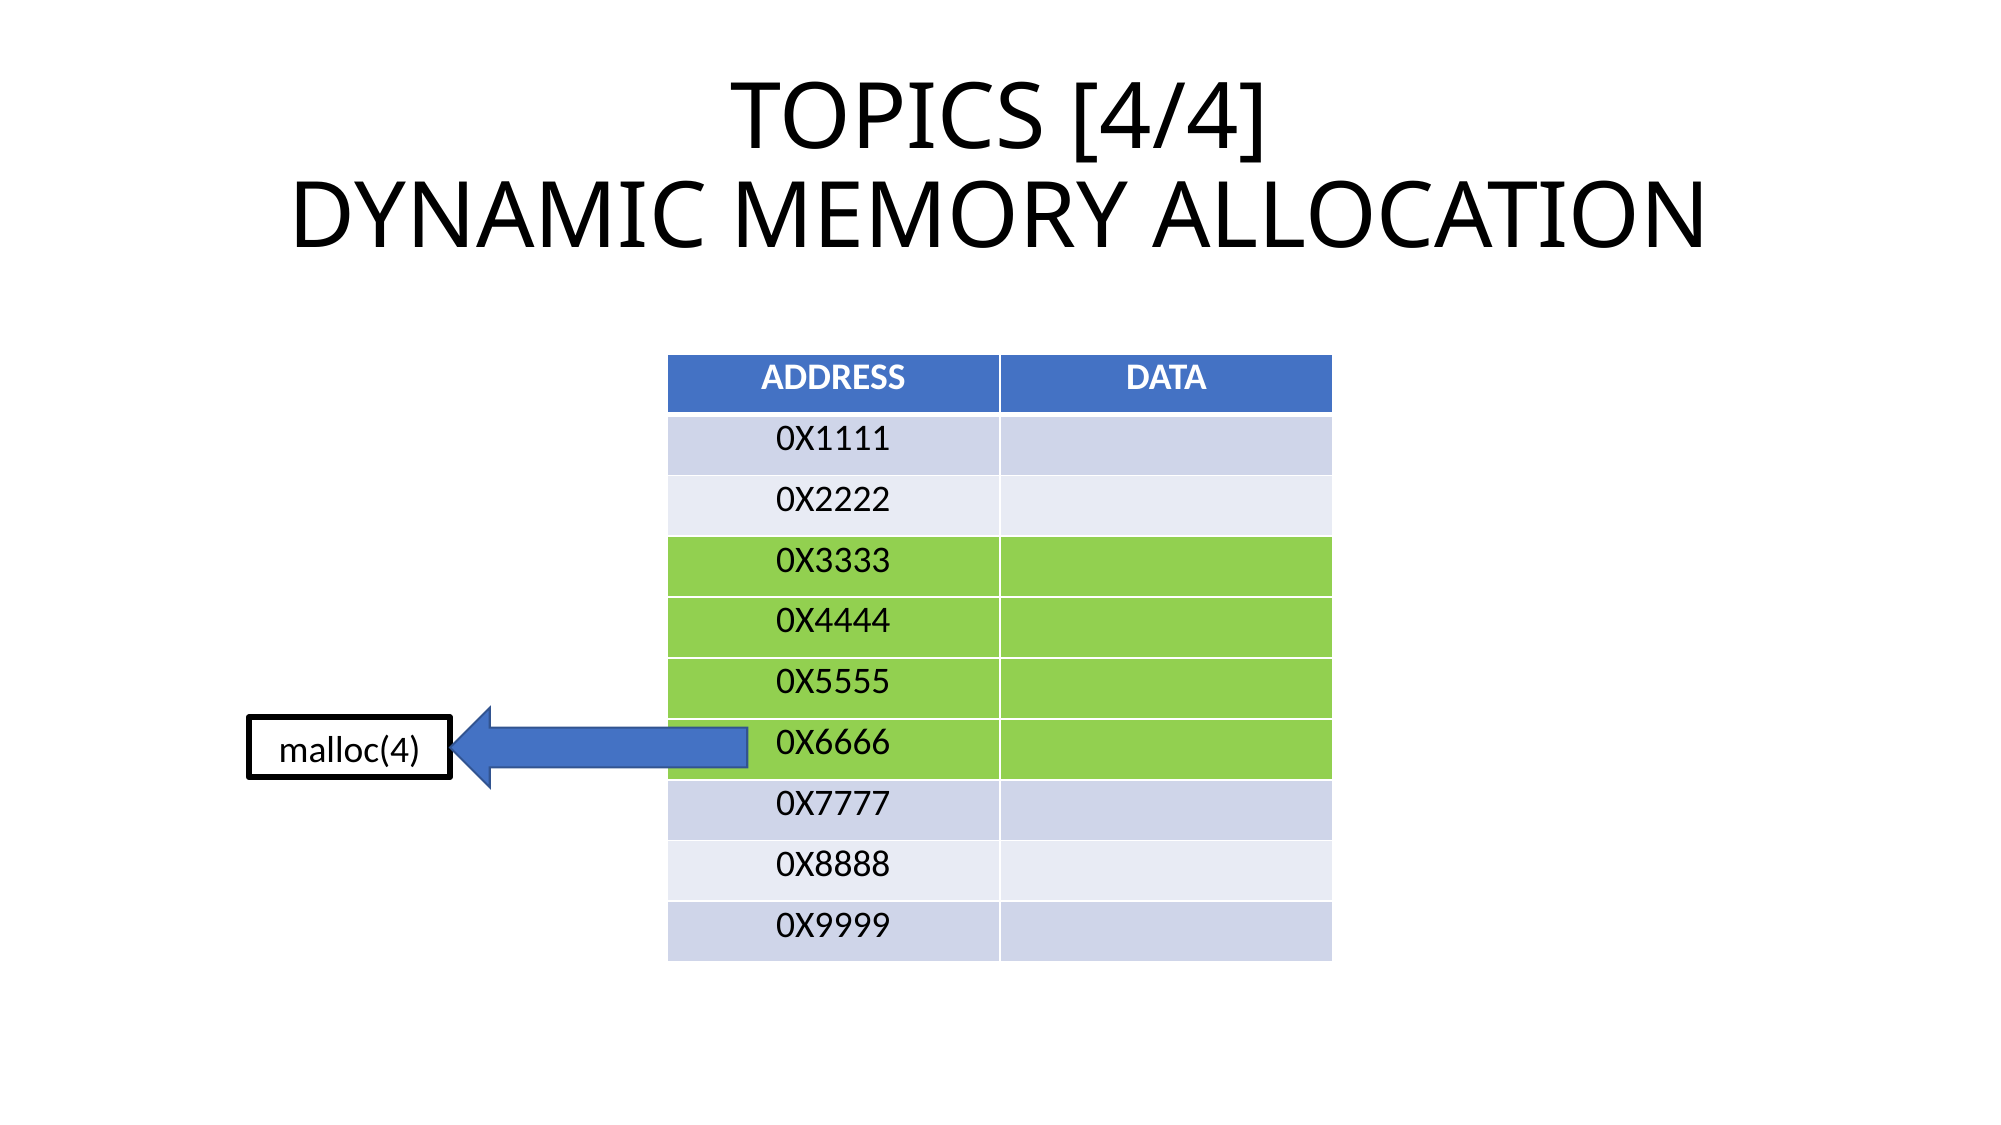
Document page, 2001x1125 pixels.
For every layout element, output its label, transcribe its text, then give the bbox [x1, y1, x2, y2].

table_cell 0X5555 [668, 659, 999, 718]
table_cell [1001, 841, 1332, 900]
table_cell [1001, 476, 1332, 535]
table_cell 0X6666 [668, 720, 999, 779]
table_cell [1001, 537, 1332, 596]
table_cell [1001, 659, 1332, 718]
table_cell 0X1111 [668, 417, 999, 475]
text_box malloc(4) [248, 717, 450, 777]
table_cell 0X8888 [668, 841, 999, 900]
table_cell [1001, 598, 1332, 657]
table_cell 0X4444 [668, 598, 999, 657]
table_cell 0X9999 [668, 902, 999, 961]
title TOPICS [4/4] DYNAMIC MEMORY ALLOCATION [137, 59, 1863, 278]
table_cell [1001, 720, 1332, 779]
table_cell [1001, 781, 1332, 840]
table_header ADDRESS [668, 355, 999, 412]
text_box [448, 705, 749, 790]
table_cell [1001, 417, 1332, 475]
table_cell 0X3333 [668, 537, 999, 596]
table_cell 0X7777 [668, 781, 999, 840]
table_cell 0X2222 [668, 476, 999, 535]
table_cell [1001, 902, 1332, 961]
table_header DATA [1001, 355, 1332, 412]
list [137, 299, 1863, 1014]
